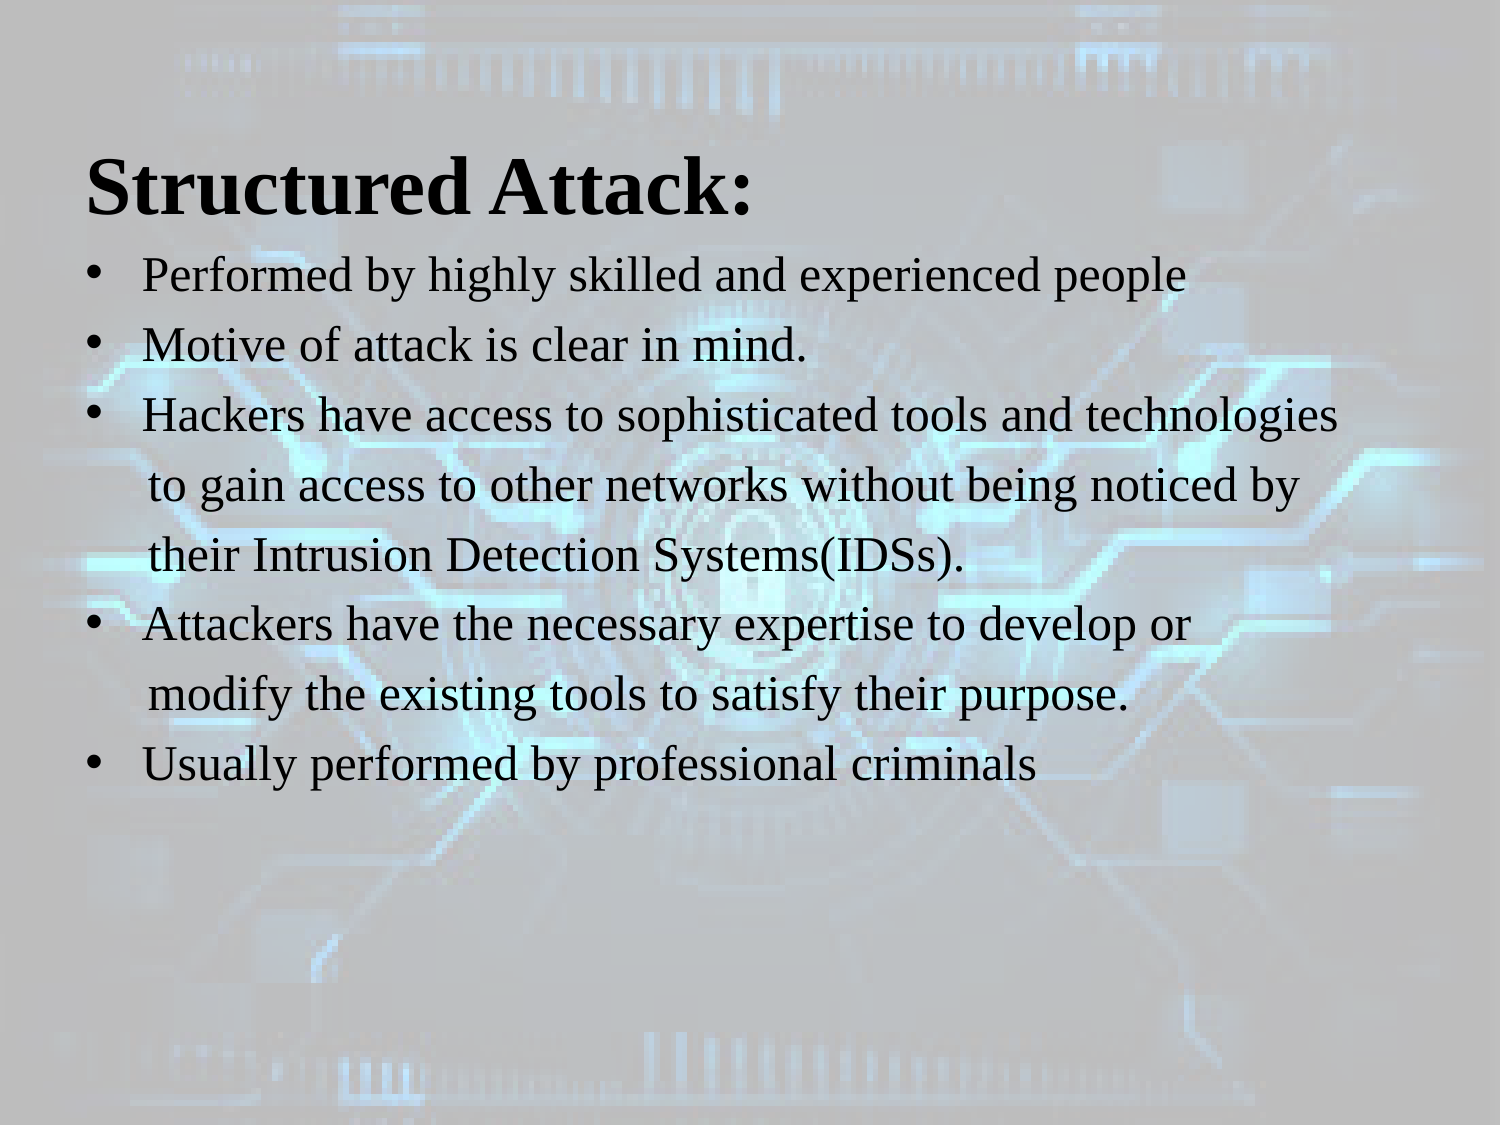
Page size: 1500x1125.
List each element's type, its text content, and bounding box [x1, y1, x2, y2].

list Structured Attack: Performed by highly skilled and experienced people Motive of attack is clear in mind. Hackers have access to sophisticated tools and technologies to gain access to other networks without being noticed by their Intrusion Detection Systems(IDSs). Attackers have the necessary expertise to develop or modify the existing tools to satisfy their purpose. Usually performed by professional criminals [70, 46, 1421, 1067]
